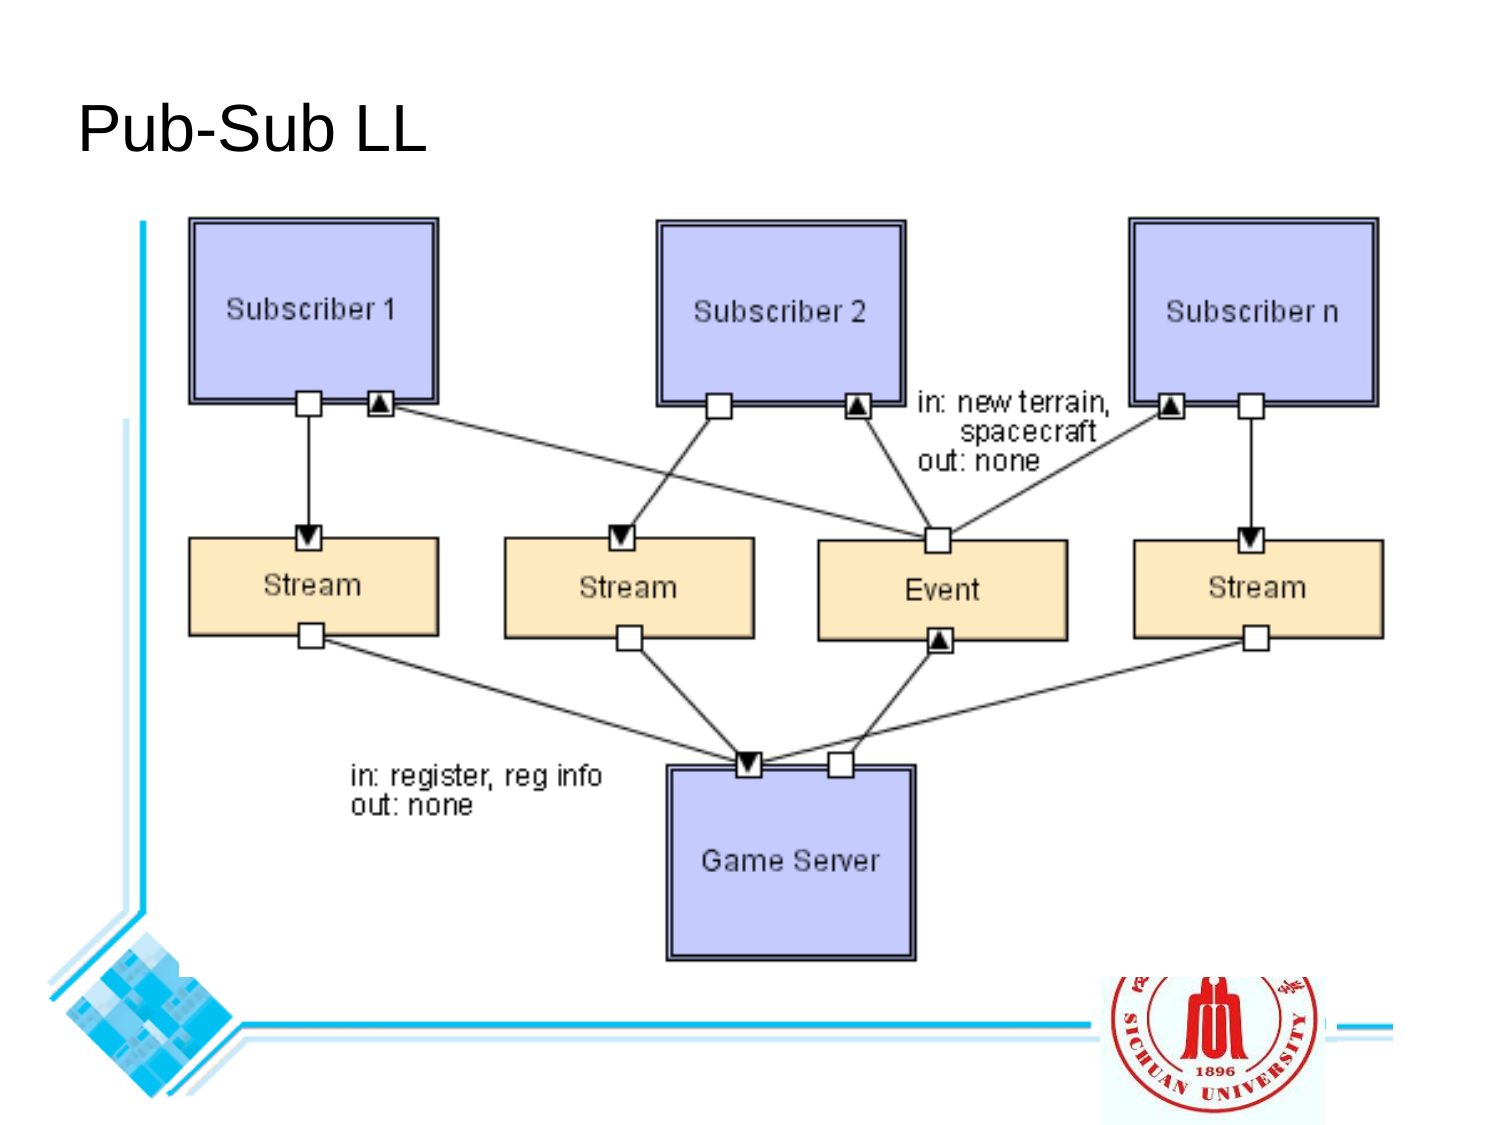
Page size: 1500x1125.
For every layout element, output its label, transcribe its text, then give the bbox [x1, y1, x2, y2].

picture [35, 207, 1400, 1125]
text_box Pub-Sub LL [62, 37, 1413, 188]
